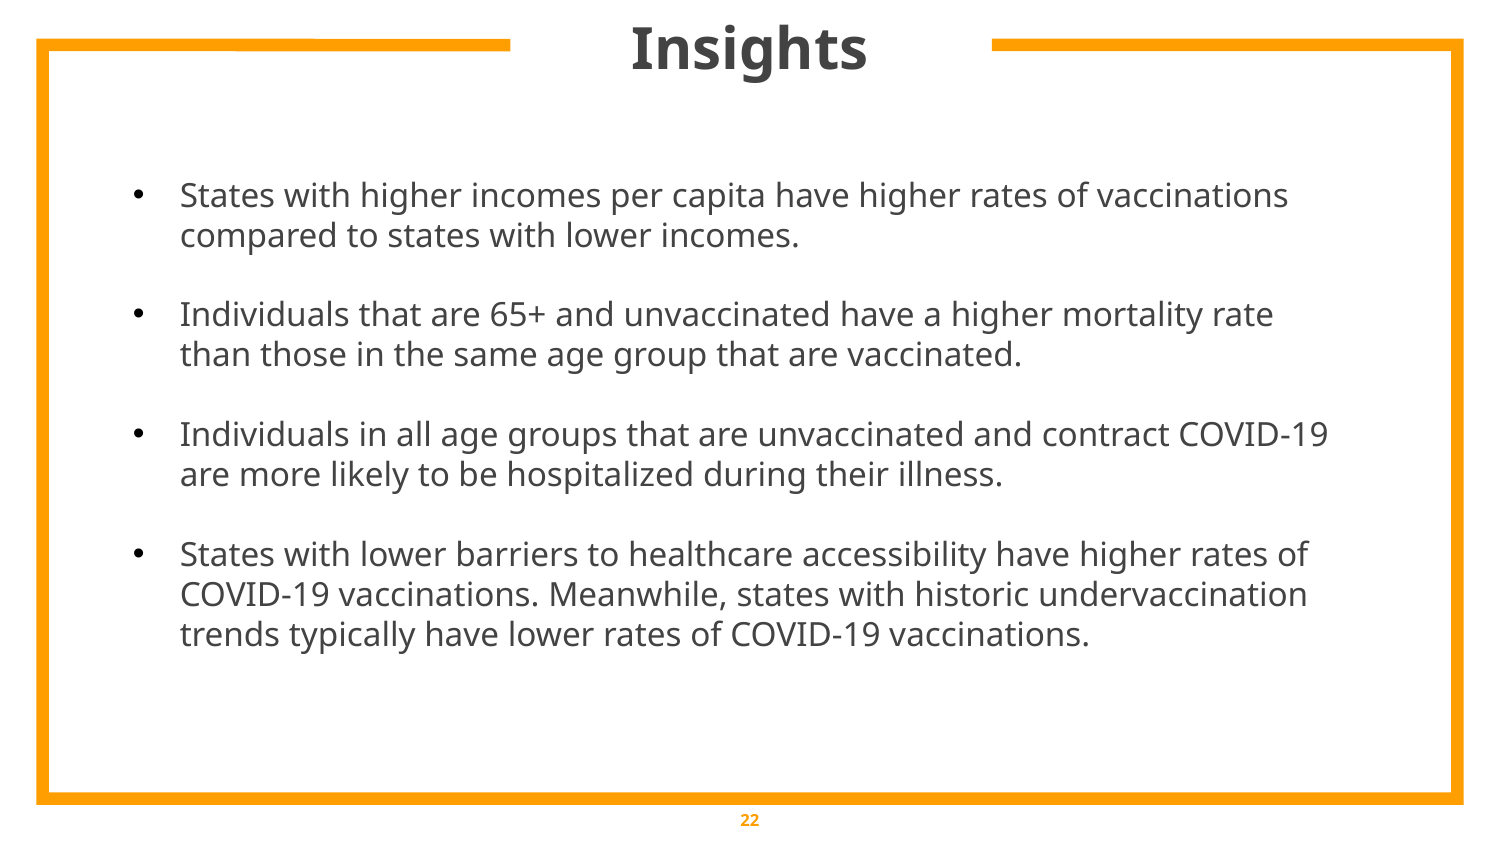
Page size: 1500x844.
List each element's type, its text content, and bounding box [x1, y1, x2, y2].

slide_number 22 [0, 798, 1500, 844]
title Insights [531, 16, 969, 76]
text_box States with higher incomes per capita have higher rates of vaccinations compared to states with lower incomes. Individuals that are 65+ and unvaccinated have a higher mortality rate than those in the same age group that are vaccinated. Individuals in all age groups that are unvaccinated and contract COVID-19 are more likely to be hospitalized during their illness. States with lower barriers to healthcare accessibility have higher rates of COVID-19 vaccinations. Meanwhile, states with historic undervaccination trends typically have lower rates of COVID-19 vaccinations. [117, 158, 1368, 722]
